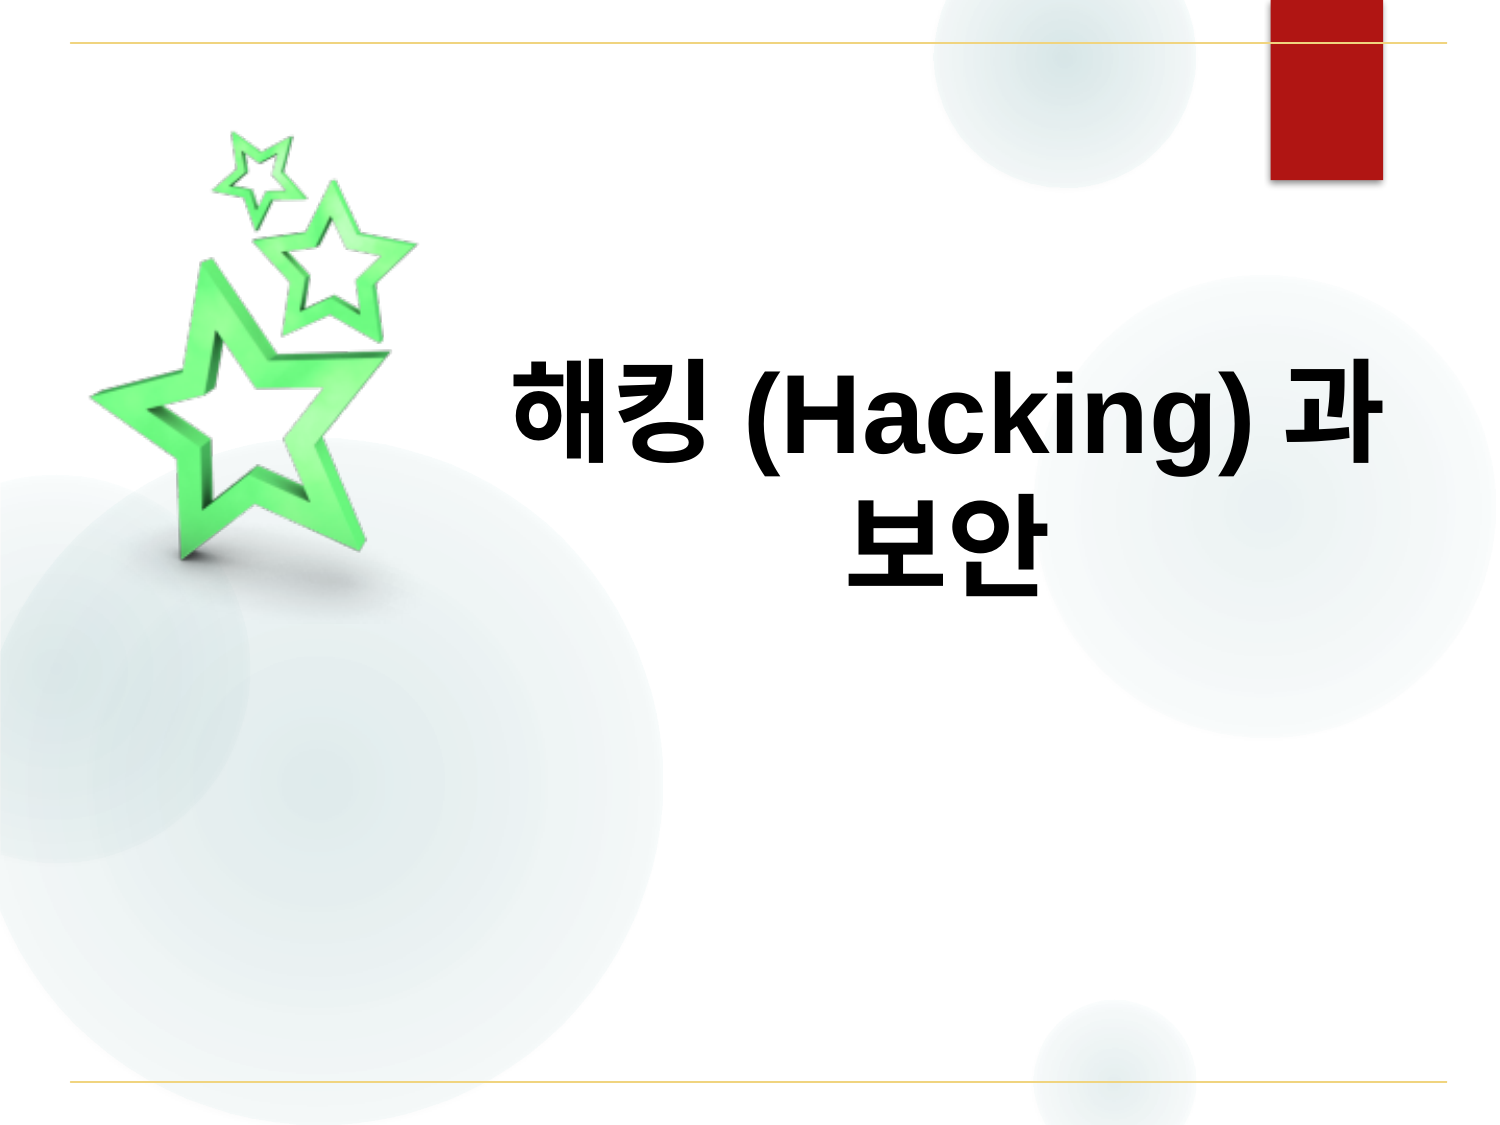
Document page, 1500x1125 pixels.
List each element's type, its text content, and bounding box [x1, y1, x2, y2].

picture [0, 89, 534, 624]
text_box 해킹(Hacking)과 보안 [538, 333, 1401, 618]
